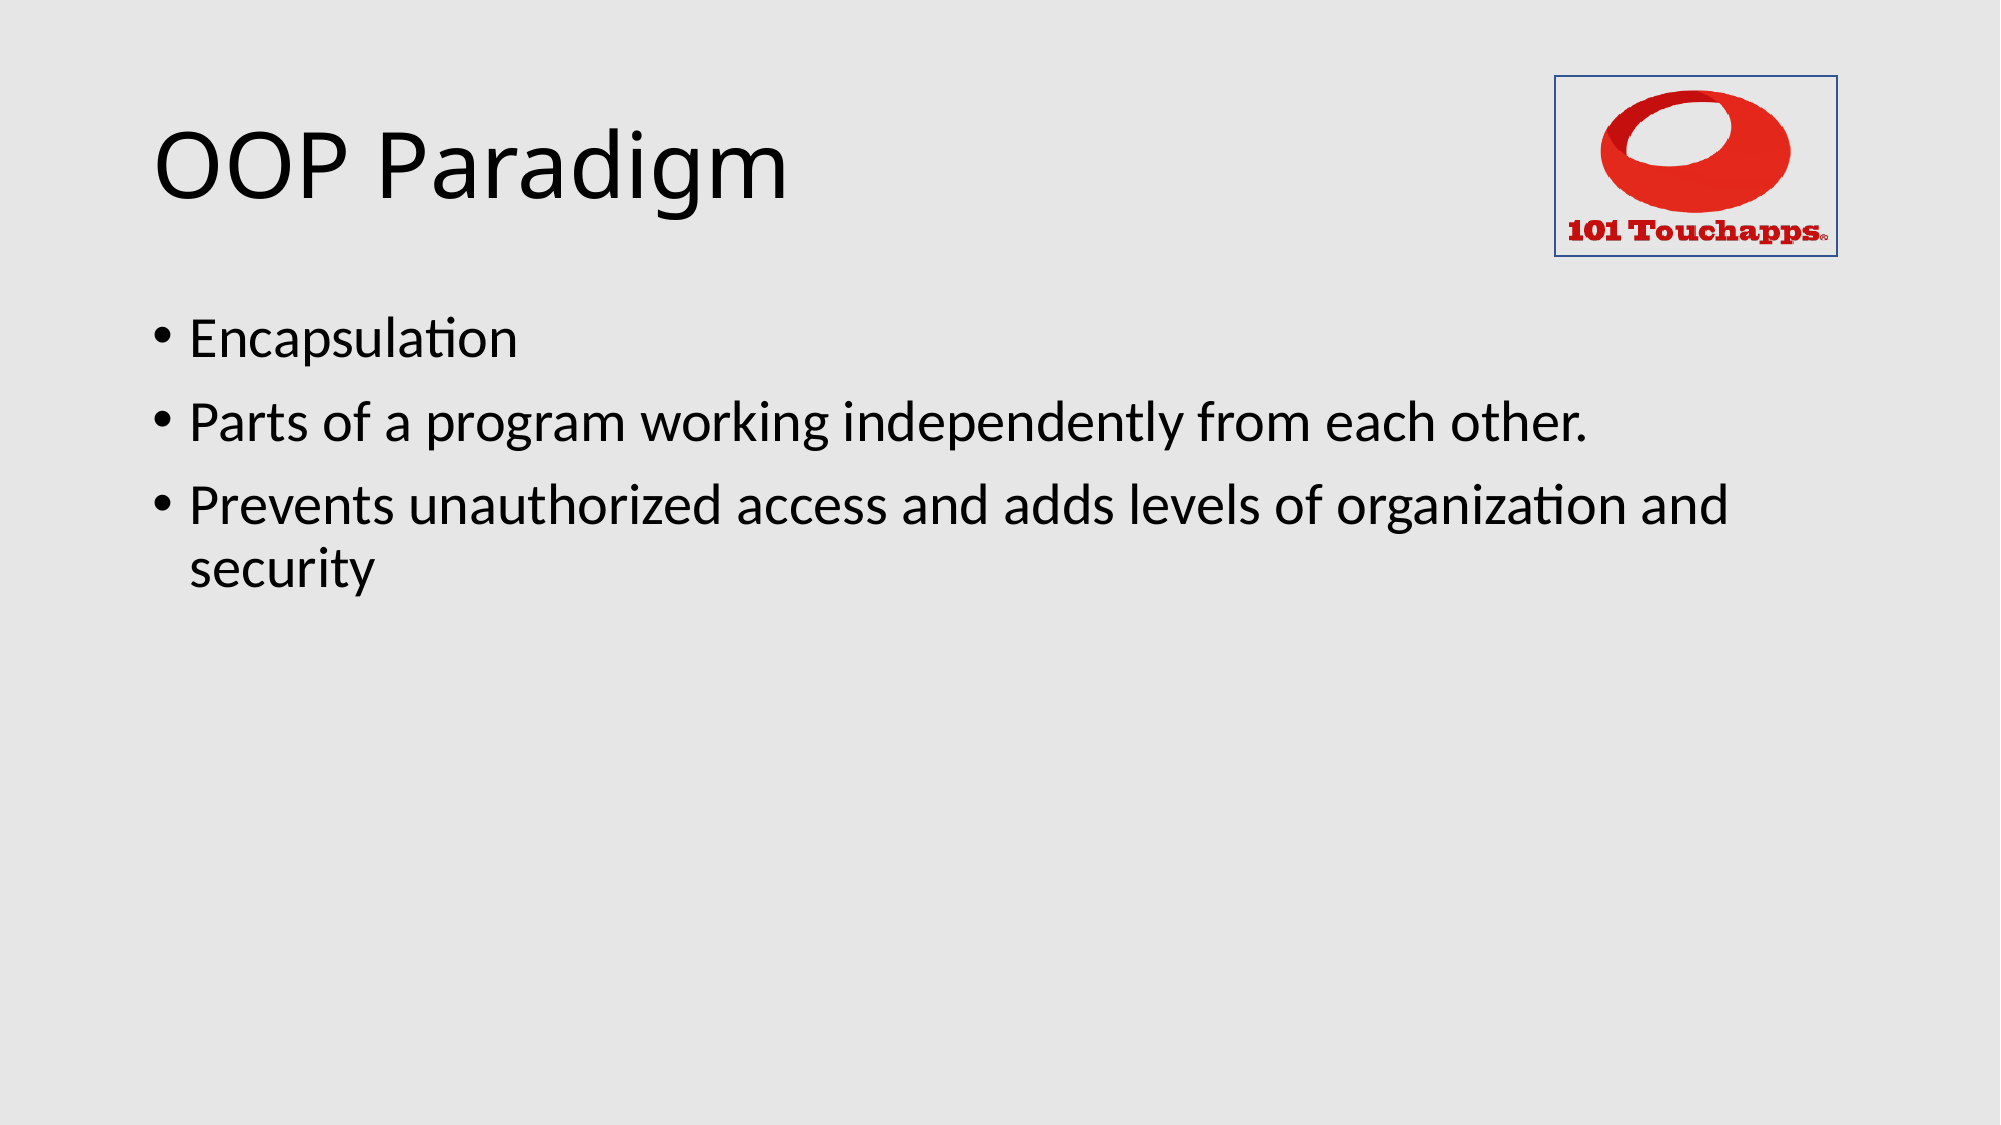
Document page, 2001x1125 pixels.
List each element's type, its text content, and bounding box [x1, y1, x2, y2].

title OOP Paradigm [137, 59, 1863, 278]
list Encapsulation Parts of a program working independently from each other. Prevents unauthorized access and adds levels of organization and security [137, 299, 1863, 1014]
